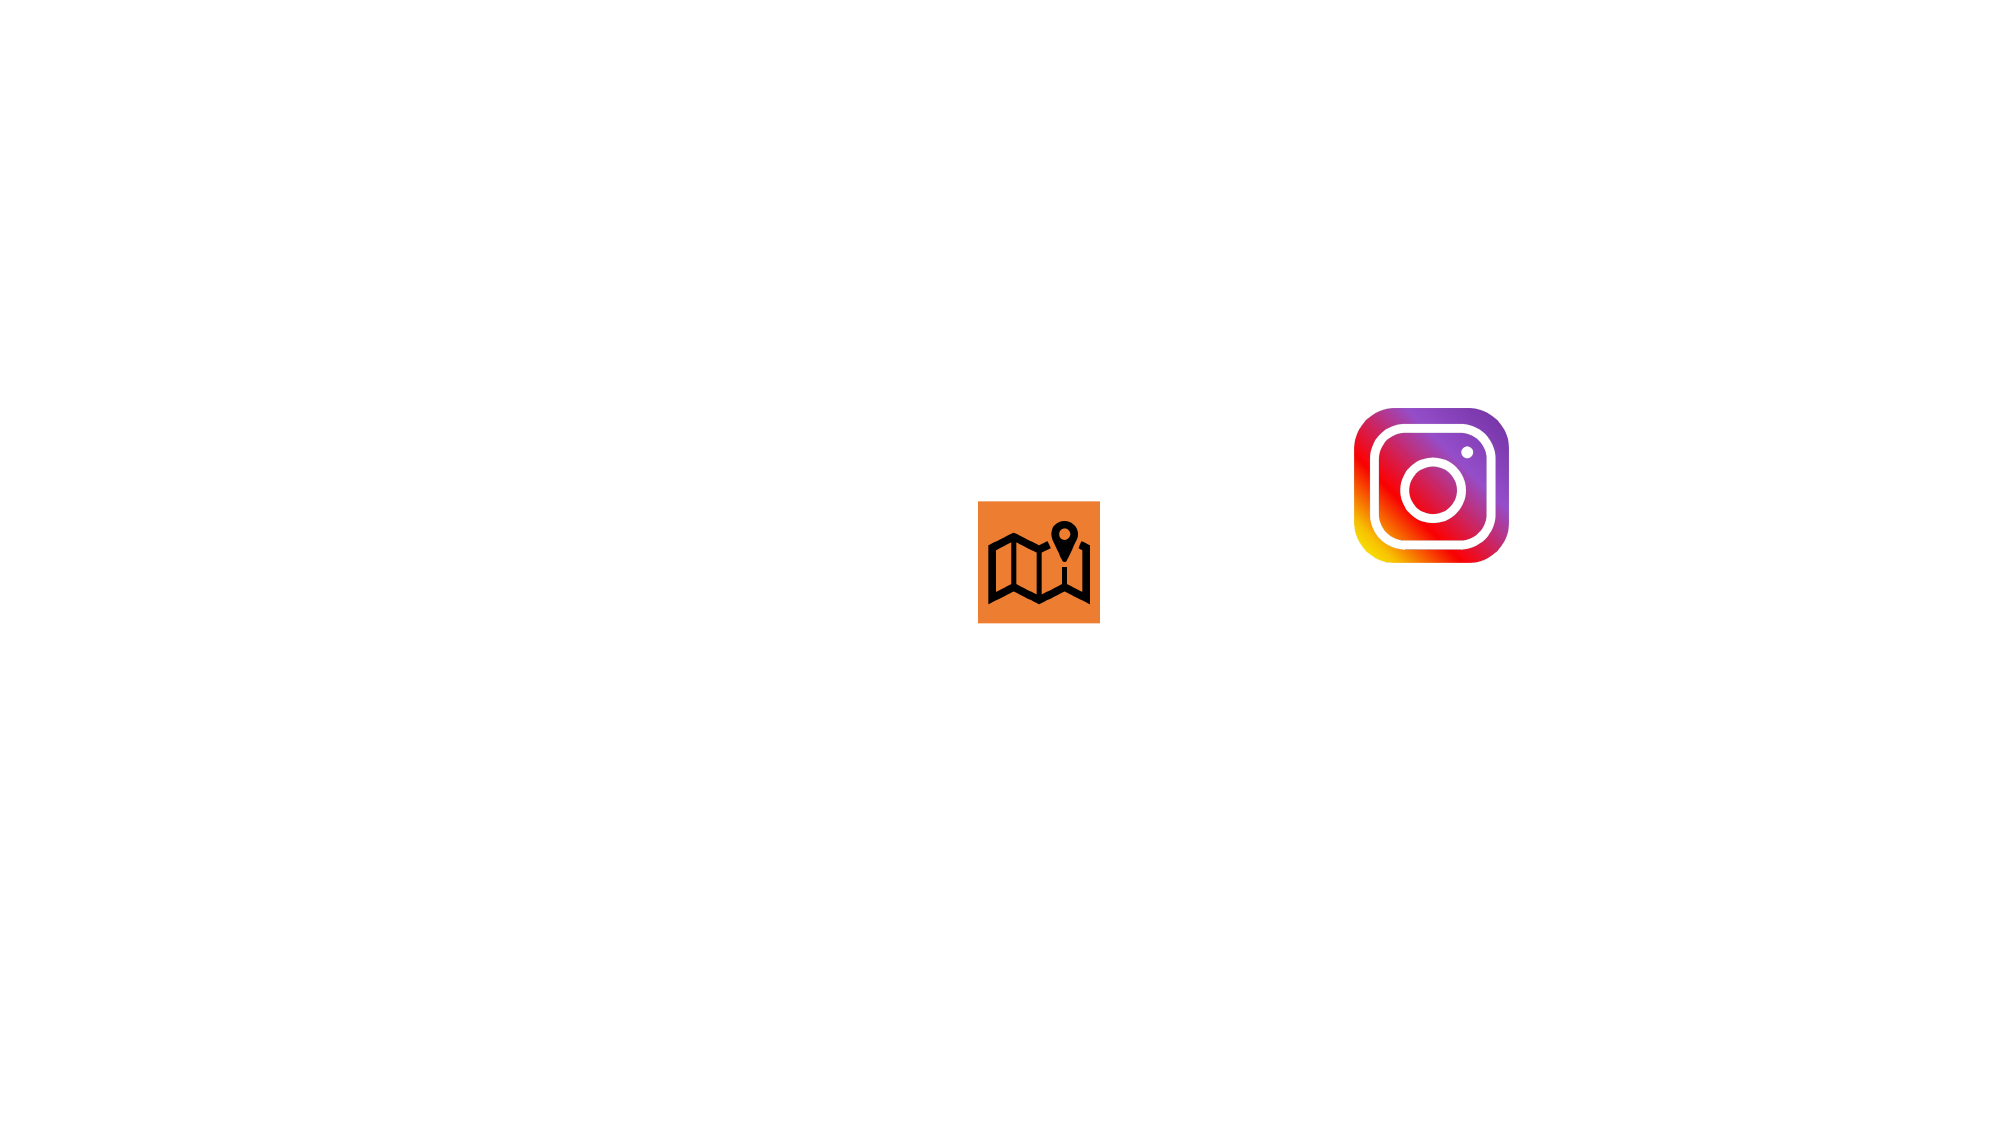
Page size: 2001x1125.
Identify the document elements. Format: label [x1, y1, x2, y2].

picture [1354, 408, 1509, 563]
list [978, 501, 1100, 624]
